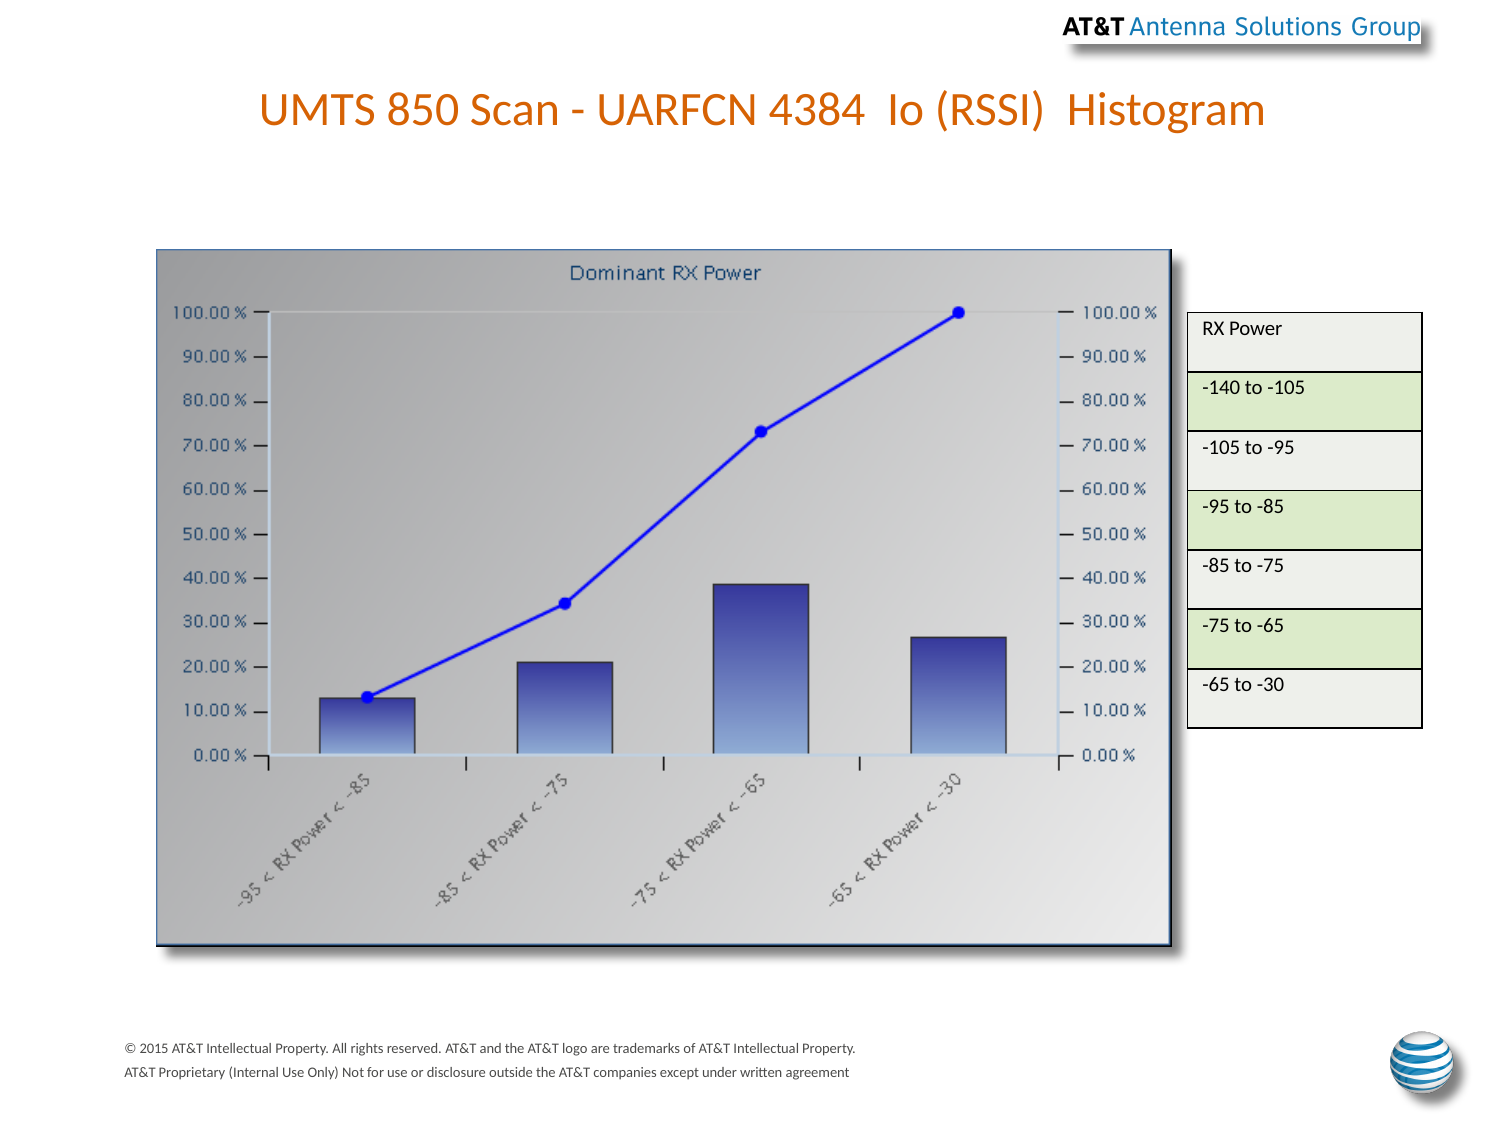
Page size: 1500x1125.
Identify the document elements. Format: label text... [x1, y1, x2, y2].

table_cell -105 to -95 [1188, 432, 1421, 490]
table_cell -65 to -30 [1188, 670, 1421, 727]
text_box AT&T Proprietary (Internal Use Only) Not for use or disclosure outside the AT&T companies except under written agreement [109, 1054, 1204, 1088]
table_cell -75 to -65 [1188, 610, 1421, 668]
text_box UMTS 850 Scan - UARFCN 4384 Io (RSSI) Histogram [31, 70, 1485, 143]
text_box © 2015 AT&T Intellectual Property. All rights reserved. AT&T and the AT&T logo are trademarks of AT&T Intellectual Property. [109, 1031, 1204, 1054]
picture [155, 249, 1173, 947]
picture [1062, 15, 1421, 44]
table_cell -140 to -105 [1188, 373, 1421, 430]
table_cell -95 to -85 [1188, 491, 1421, 549]
table_header RX Power [1188, 313, 1421, 371]
table_cell -85 to -75 [1188, 551, 1421, 608]
picture [1390, 1030, 1454, 1094]
